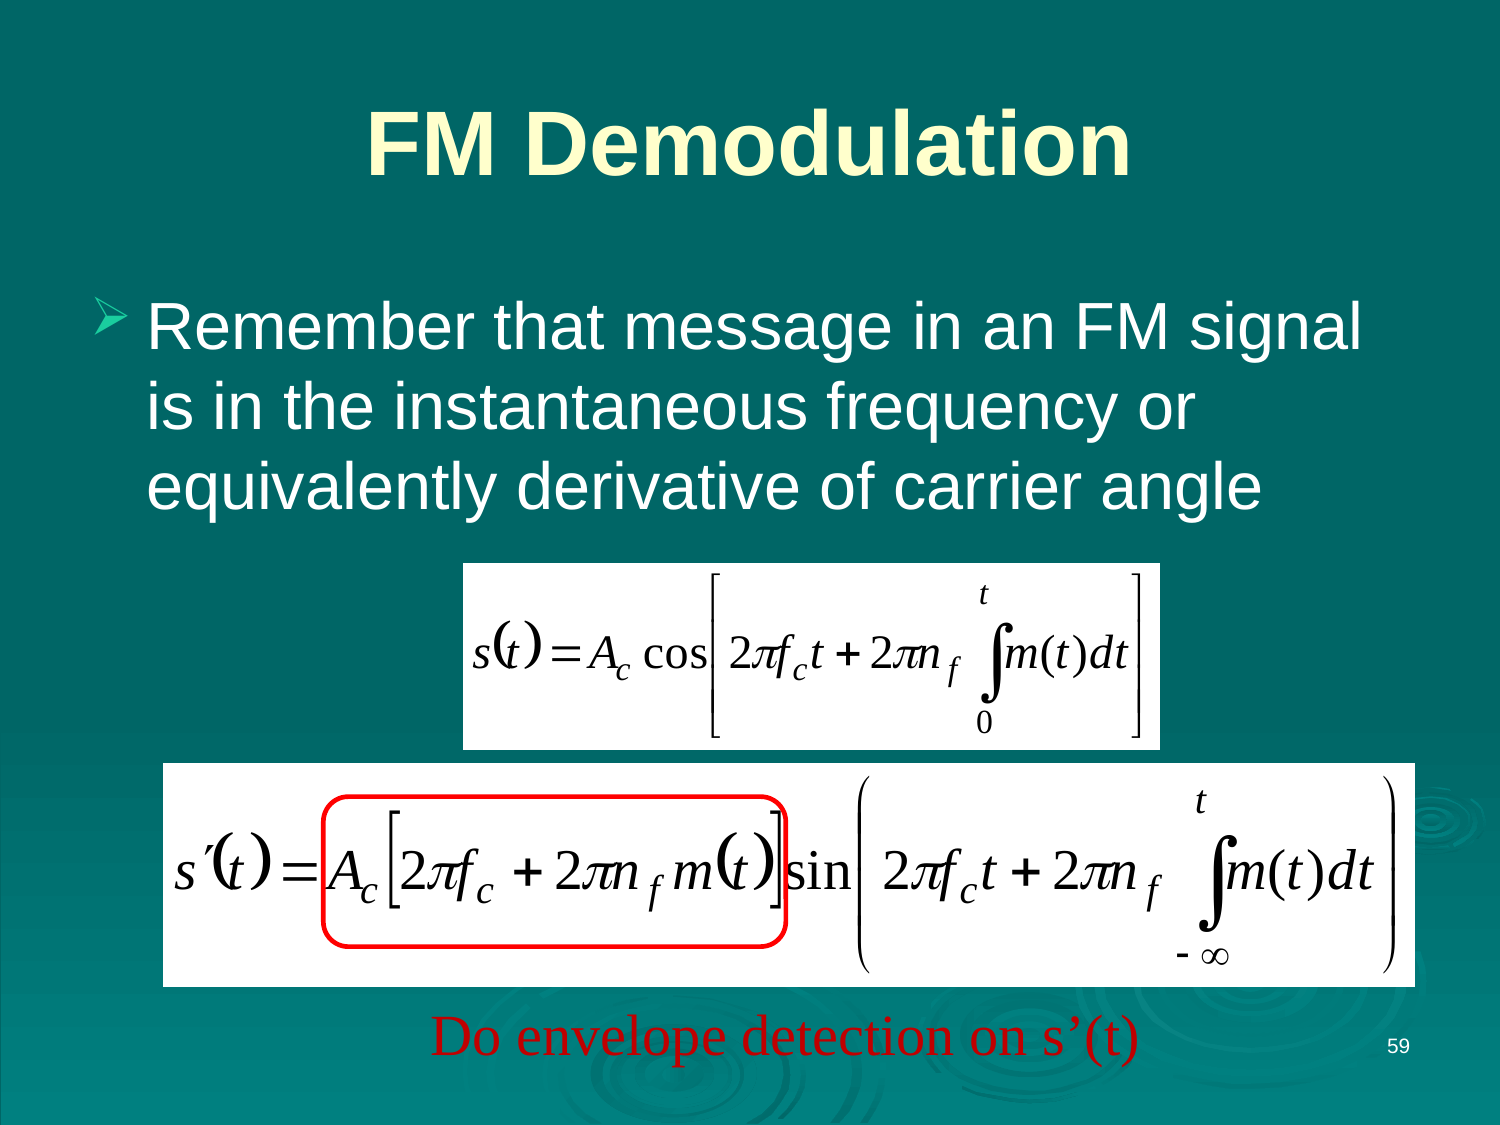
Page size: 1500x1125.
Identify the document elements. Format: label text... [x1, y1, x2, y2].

slide_number 59 [1074, 1024, 1426, 1101]
list Remember that message in an FM signal is in the instantaneous frequency or equivalently derivative of carrier angle [74, 274, 1426, 1006]
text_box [462, 562, 1160, 751]
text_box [162, 762, 1416, 988]
title FM Demodulation [74, 45, 1426, 233]
text_box Do envelope detection on s’(t) [415, 997, 1156, 1074]
